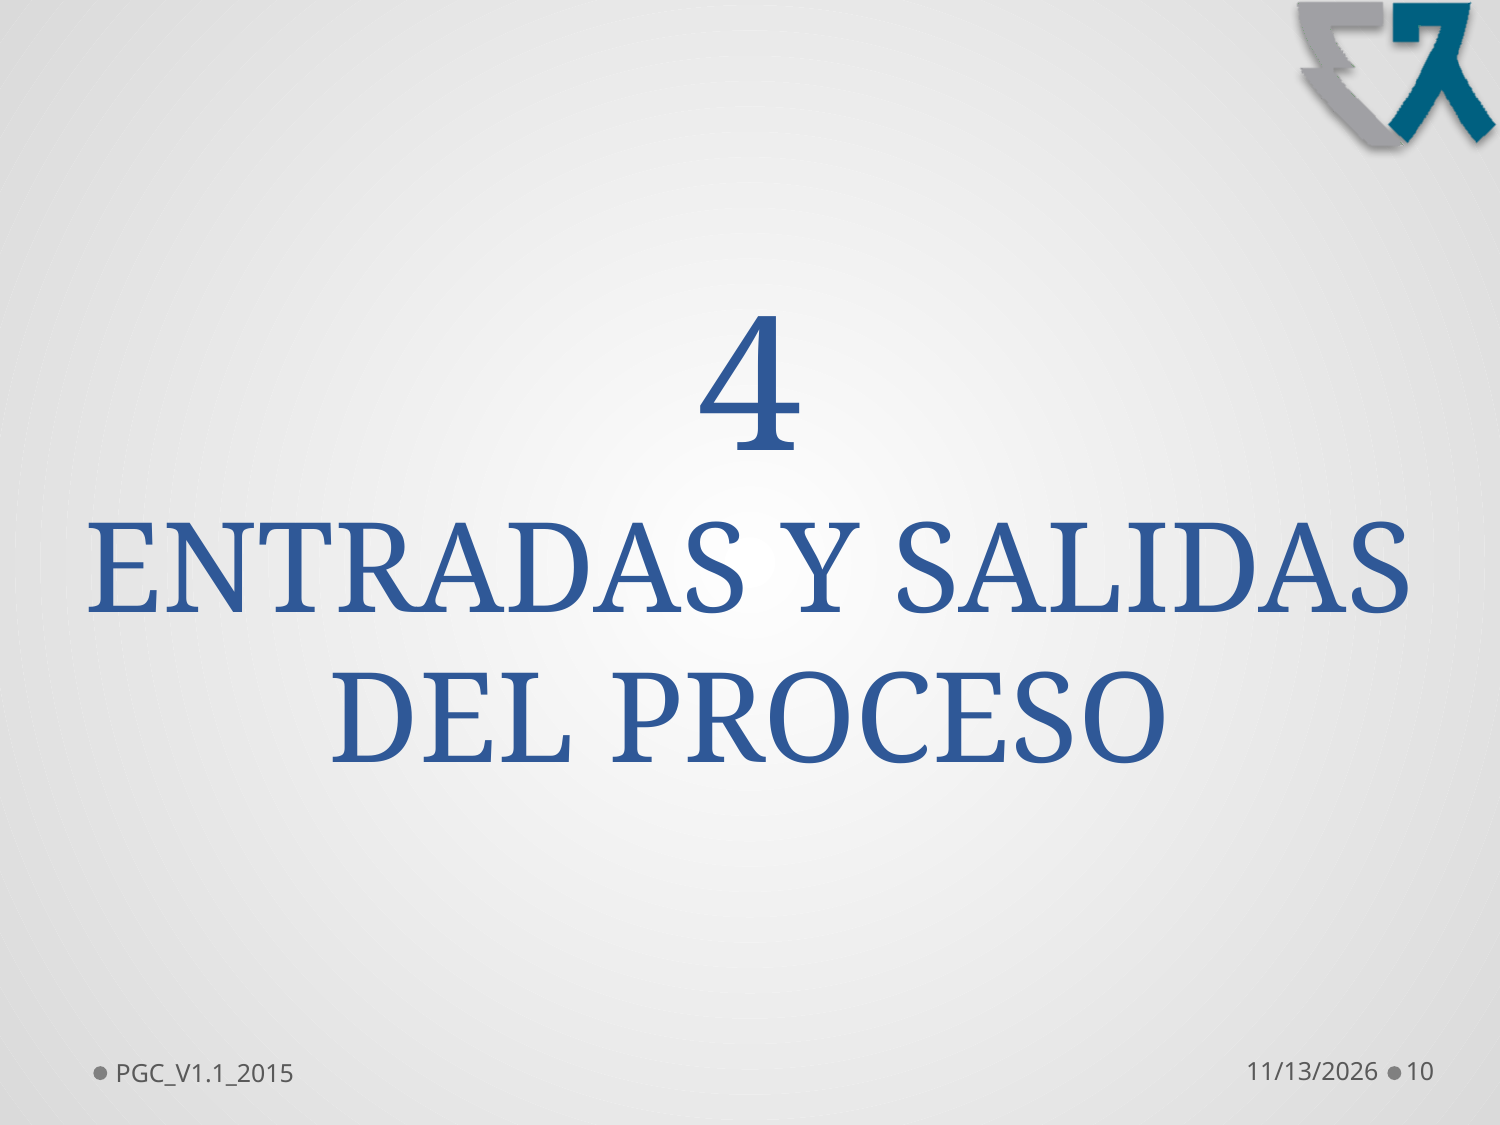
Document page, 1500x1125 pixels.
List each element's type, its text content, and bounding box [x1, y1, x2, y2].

slide_number 10 [1401, 1042, 1494, 1103]
picture [1292, 0, 1500, 150]
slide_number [1043, 1042, 1386, 1103]
footer PGC_V1.1_2015 [108, 1042, 703, 1103]
subtitle 4 ENTRADAS Y SALIDAS DEL PROCESO [0, 255, 1500, 823]
